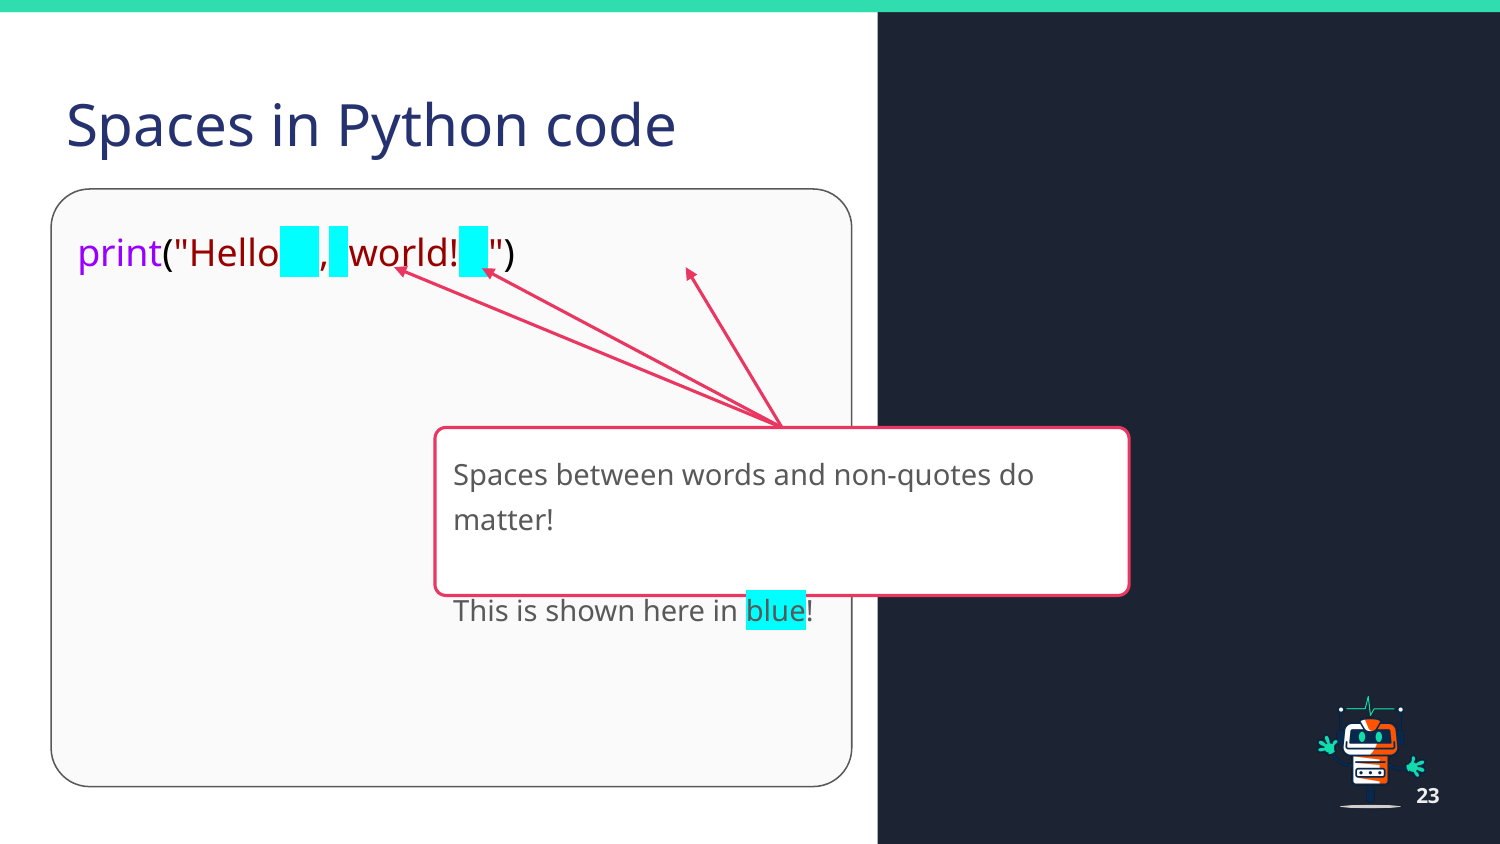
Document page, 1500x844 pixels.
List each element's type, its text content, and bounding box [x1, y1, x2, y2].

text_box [1309, 687, 1456, 830]
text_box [393, 266, 684, 428]
text_box print("Hello , world! ") [51, 188, 852, 787]
text_box [0, 0, 1500, 13]
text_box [685, 266, 783, 428]
title Spaces in Python code [51, 72, 852, 167]
text_box Spaces between words and non-quotes do matter! This is shown here in blue! [434, 427, 1130, 596]
text_box [877, 13, 1500, 844]
